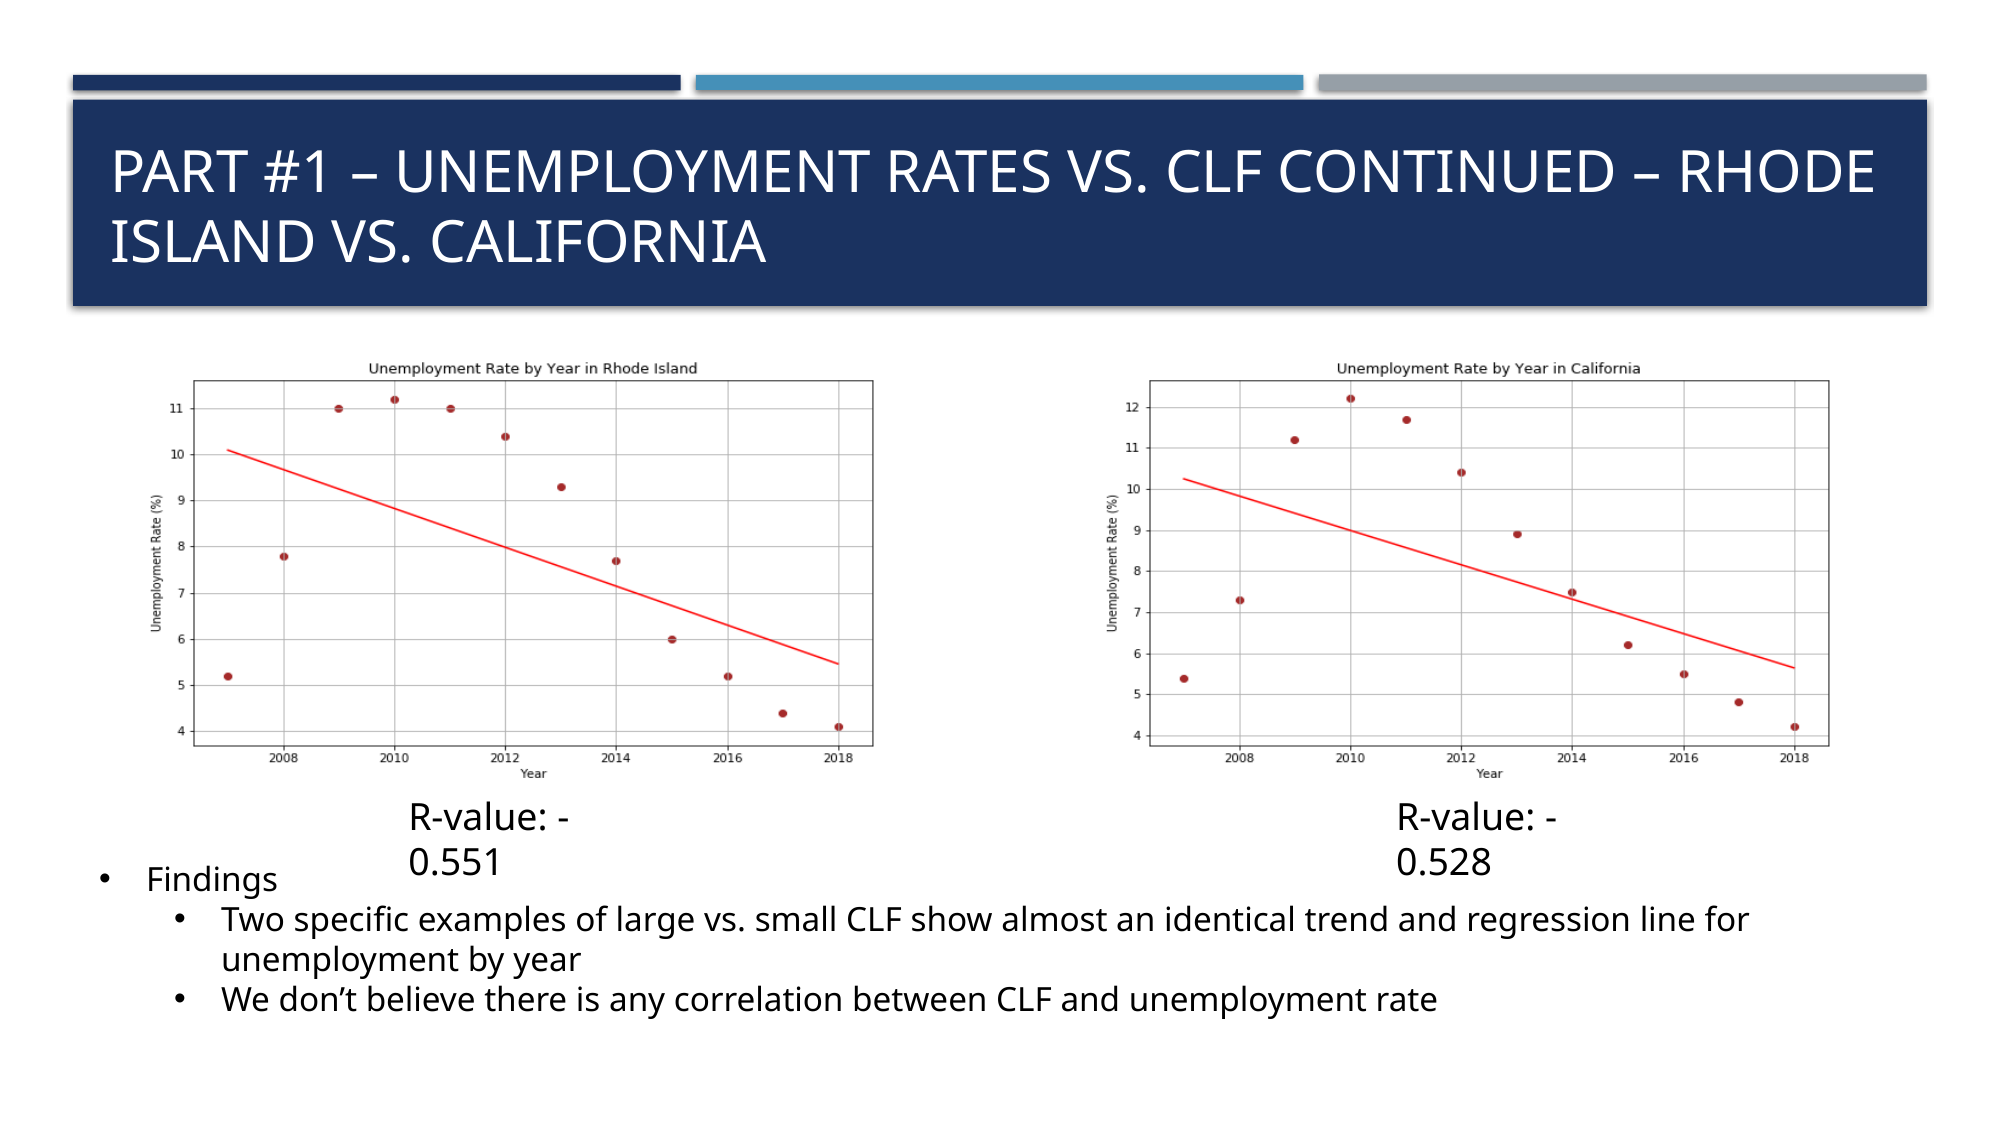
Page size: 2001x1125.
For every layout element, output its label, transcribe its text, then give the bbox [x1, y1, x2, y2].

text_box R-value: -0.551 [393, 816, 651, 891]
picture [83, 321, 960, 807]
text_box R-value: -0.528 [1381, 816, 1640, 891]
title Part #1 – unemployment Rates vs. CLF Continued – Rhode Island vs. California [95, 119, 1905, 282]
text_box Findings Two specific examples of large vs. small CLF show almost an identical trend and regression line for unemployment by year We don’t believe there is any correlation between CLF and unemployment rate [84, 805, 1916, 1071]
picture [1040, 321, 1917, 807]
